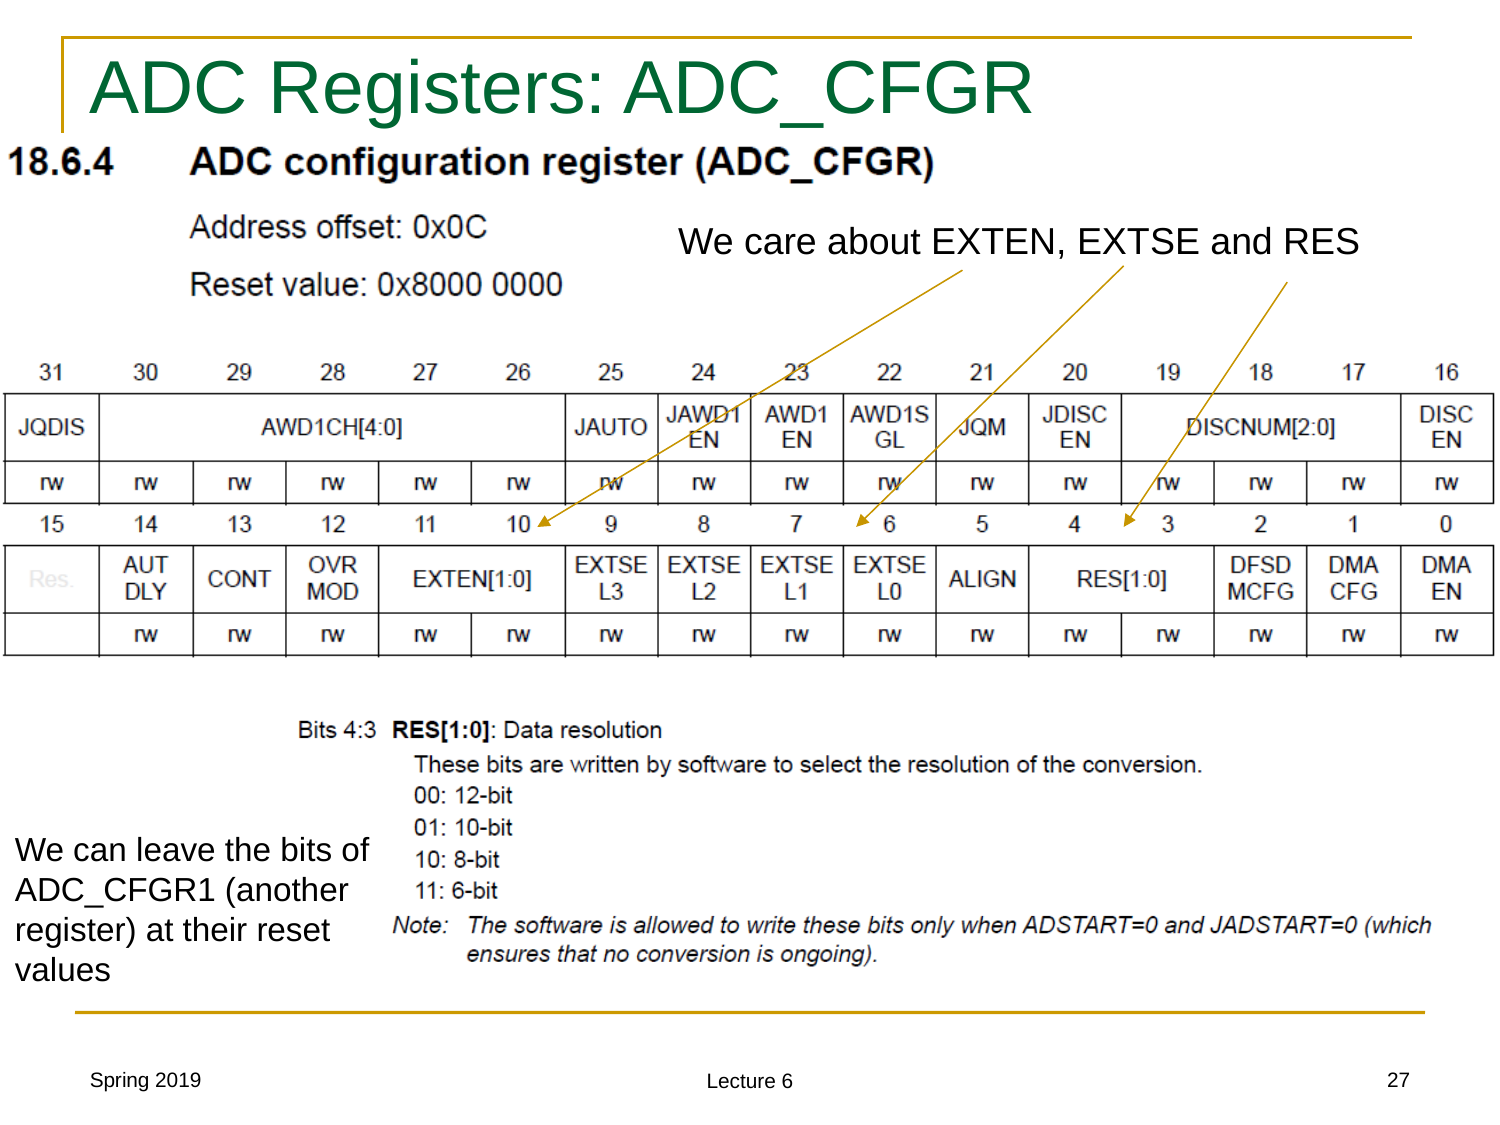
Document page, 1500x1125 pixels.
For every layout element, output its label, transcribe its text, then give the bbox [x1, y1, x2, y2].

text_box Lecture 6 [512, 1025, 988, 1100]
text_box <number> [1074, 1024, 1425, 1100]
picture [0, 133, 1500, 666]
picture [288, 714, 1440, 971]
text_box We can leave the bits of ADC_CFGR1 (another register) at their reset values [0, 820, 426, 995]
text_box Spring 2019 [74, 1024, 425, 1100]
text_box ADC Registers: ADC_CFGR [75, 30, 1425, 131]
